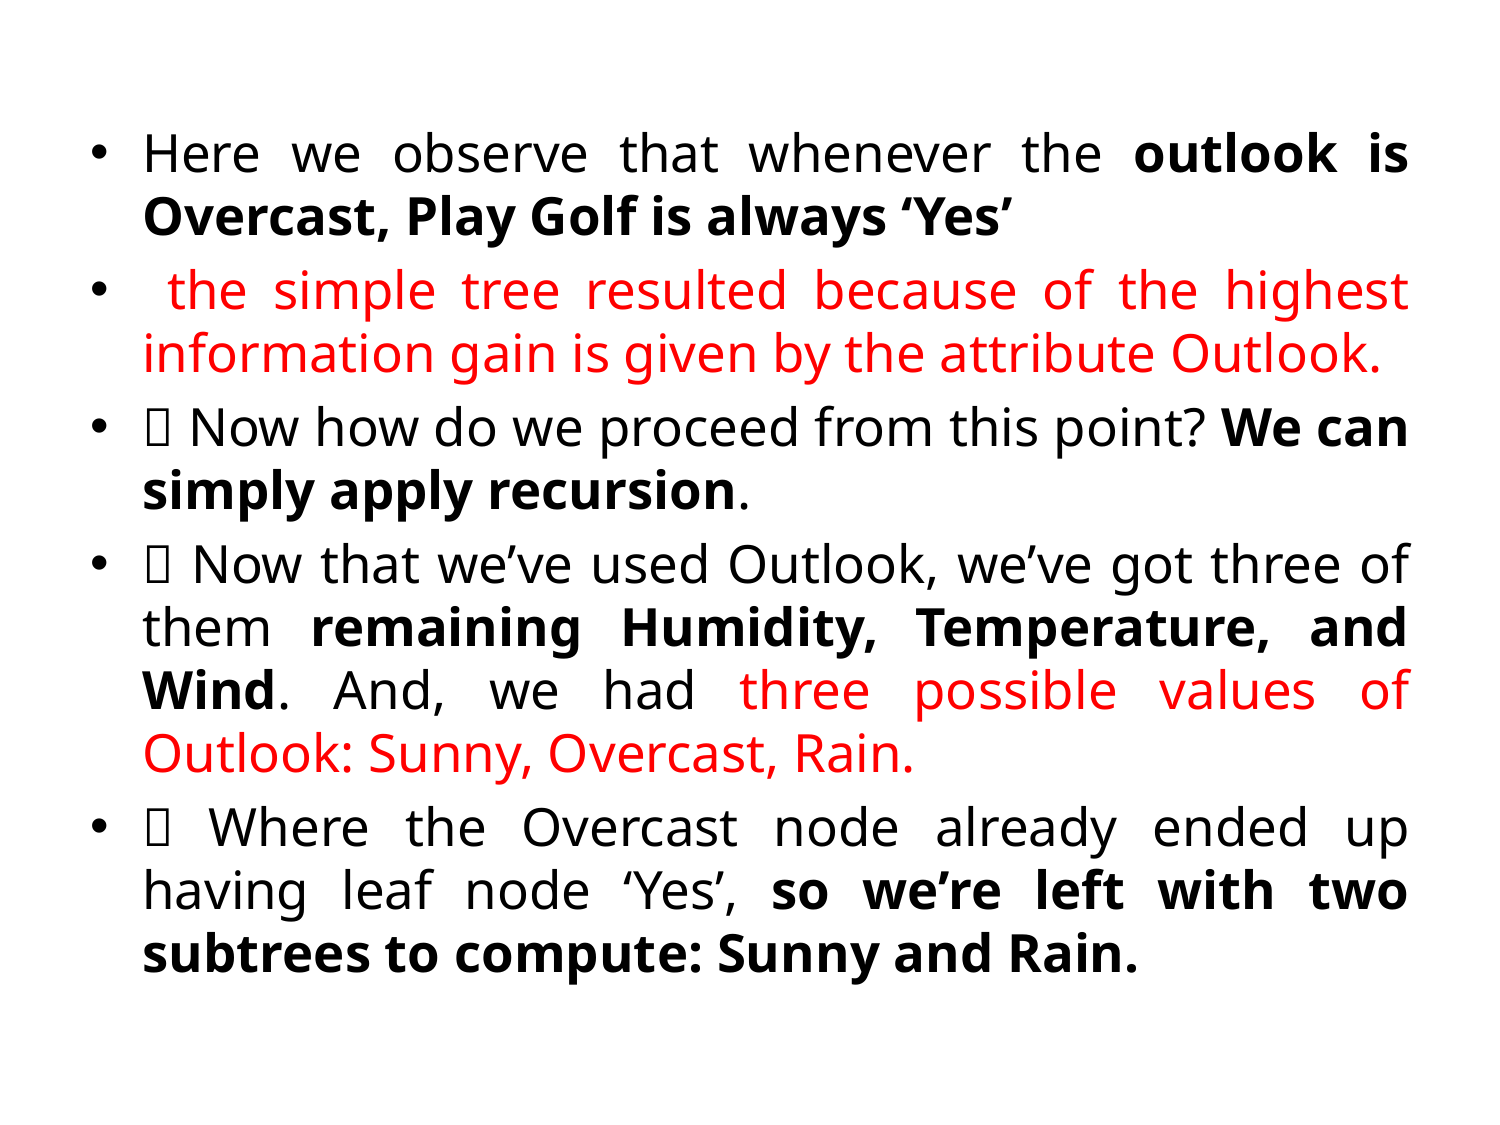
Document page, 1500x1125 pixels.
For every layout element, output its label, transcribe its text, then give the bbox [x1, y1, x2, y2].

list Here we observe that whenever the outlook is Overcast, Play Golf is always ‘Yes’ the simple tree resulted because of the highest information gain is given by the attribute Outlook.  Now how do we proceed from this point? We can simply apply recursion.  Now that we’ve used Outlook, we’ve got three of them remaining Humidity, Temperature, and Wind. And, we had three possible values of Outlook: Sunny, Overcast, Rain.  Where the Overcast node already ended up having leaf node ‘Yes’, so we’re left with two subtrees to compute: Sunny and Rain. [75, 112, 1425, 1005]
